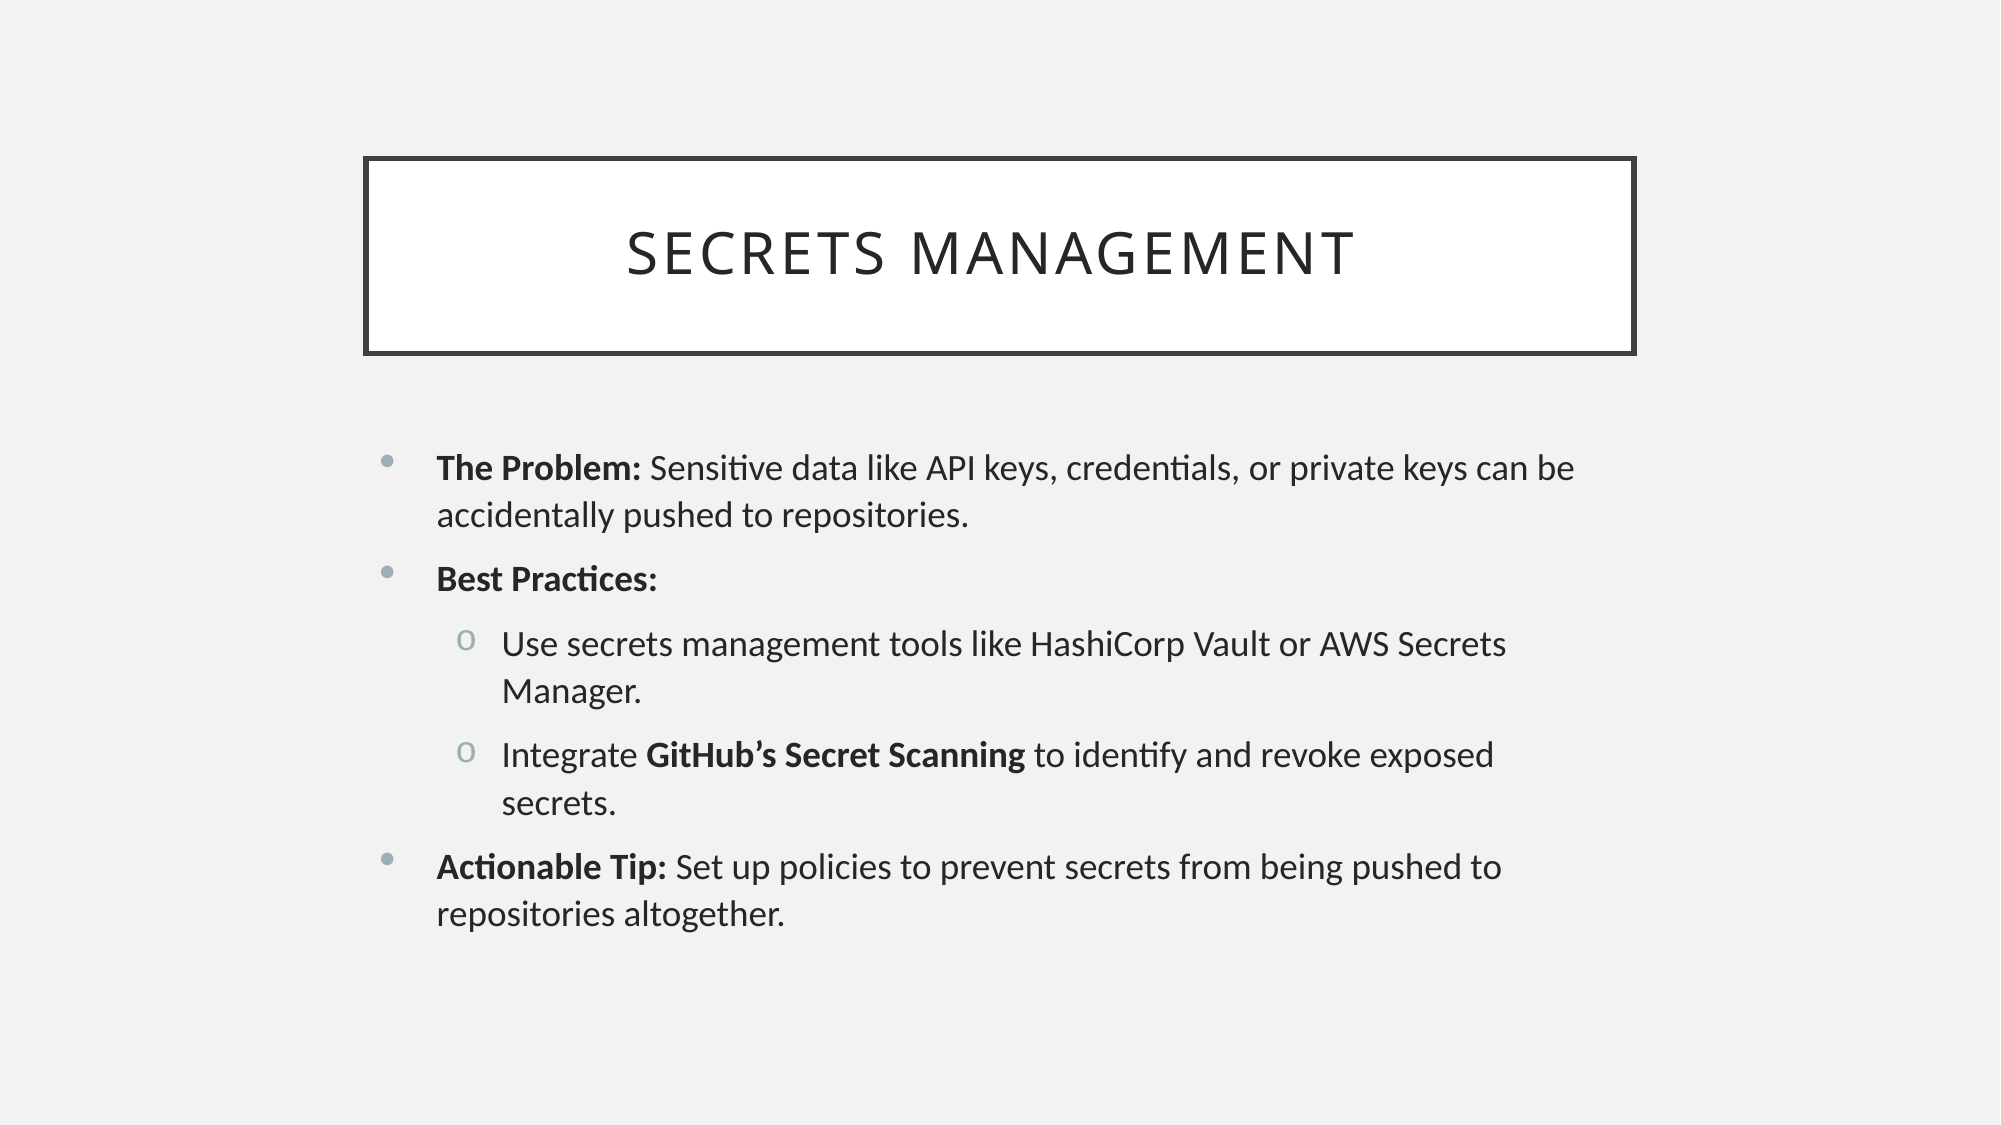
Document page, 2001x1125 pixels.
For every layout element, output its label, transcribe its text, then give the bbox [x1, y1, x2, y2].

title Secrets Management [363, 156, 1637, 356]
list The Problem: Sensitive data like API keys, credentials, or private keys can be accidentally pushed to repositories. Best Practices: Use secrets management tools like HashiCorp Vault or AWS Secrets Manager. Integrate GitHub’s Secret Scanning to identify and revoke exposed secrets. Actionable Tip: Set up policies to prevent secrets from being pushed to repositories altogether. [366, 432, 1634, 942]
